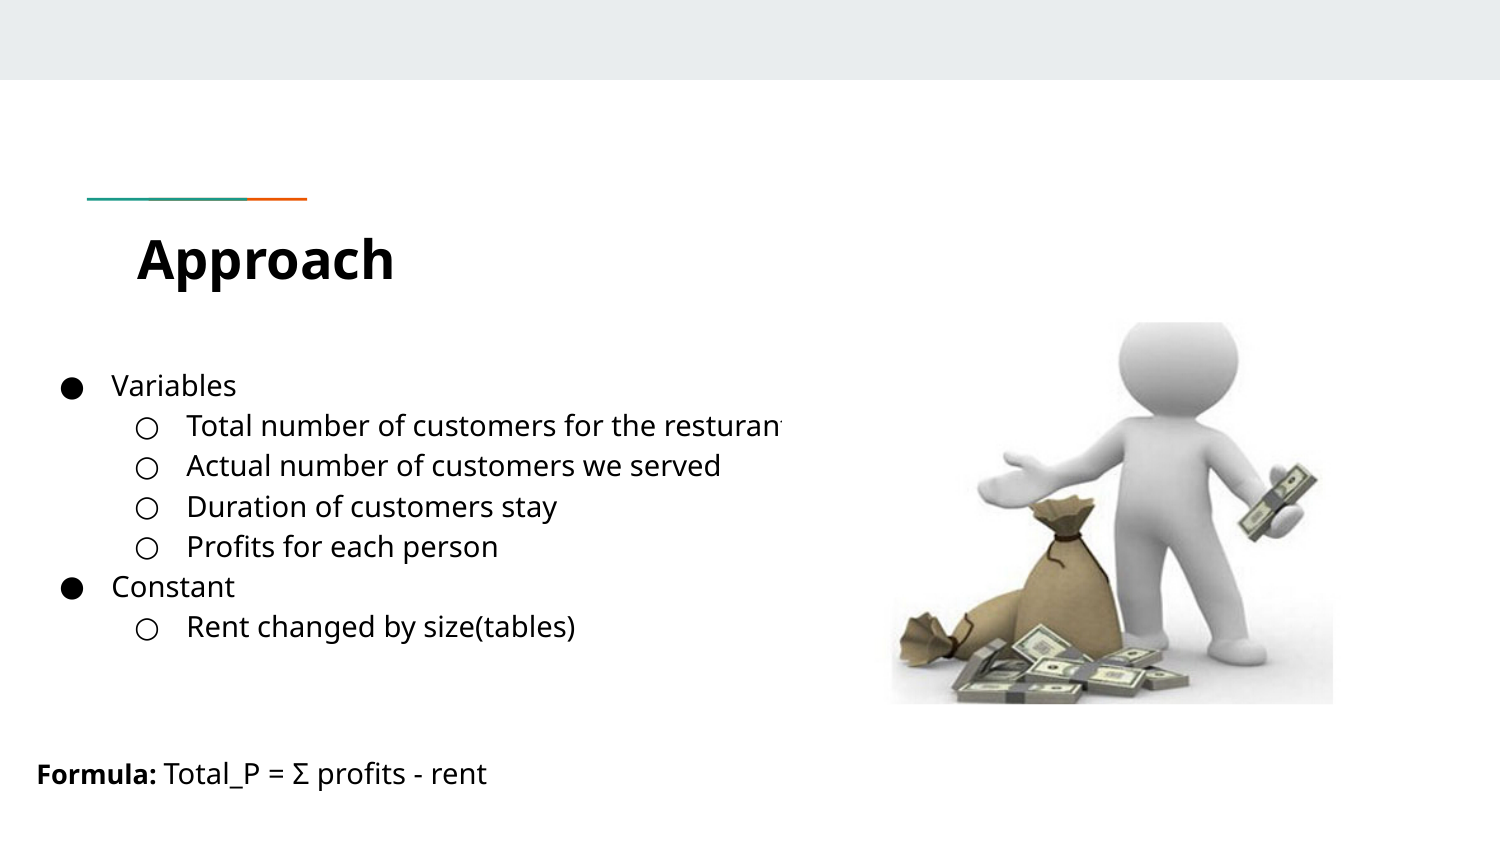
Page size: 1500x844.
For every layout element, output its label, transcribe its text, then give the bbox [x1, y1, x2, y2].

picture [781, 297, 1455, 731]
list Variables Total number of customers for the resturant Actual number of customers we served Duration of customers stay Profits for each person Constant Rent changed by size(tables) Formula: Total_P = Σ profits - rent [21, 347, 776, 719]
title Approach [122, 210, 1384, 298]
